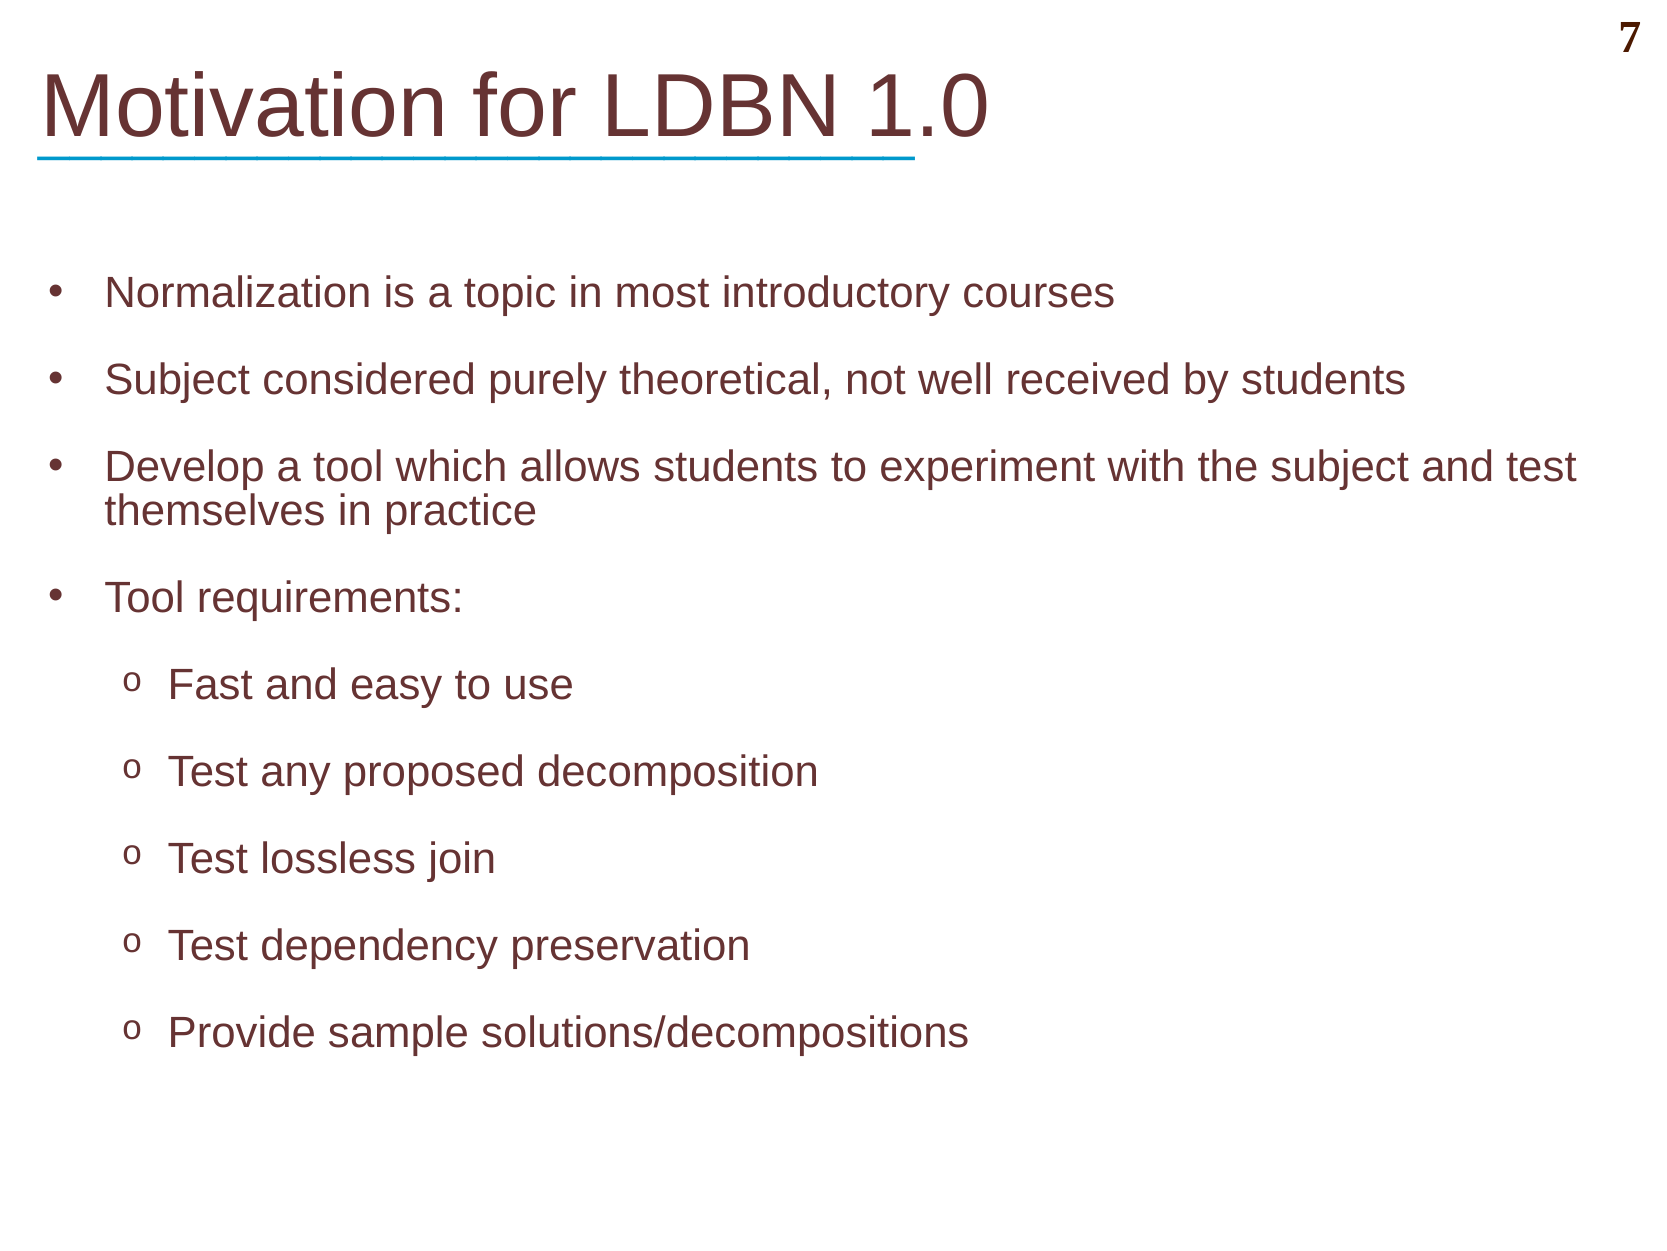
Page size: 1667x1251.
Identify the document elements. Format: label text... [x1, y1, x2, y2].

list Normalization is a topic in most introductory courses Subject considered purely theoretical, not well received by students Develop a tool which allows students to experiment with the subject and test themselves in practice Tool requirements: Fast and easy to use Test any proposed decomposition Test lossless join Test dependency preservation Provide sample solutions/decompositions [29, 206, 1625, 1205]
title Motivation for LDBN 1.0 [40, 49, 1627, 201]
slide_number 7 [1318, 4, 1665, 87]
text_box ____________________________ [38, 95, 1146, 161]
